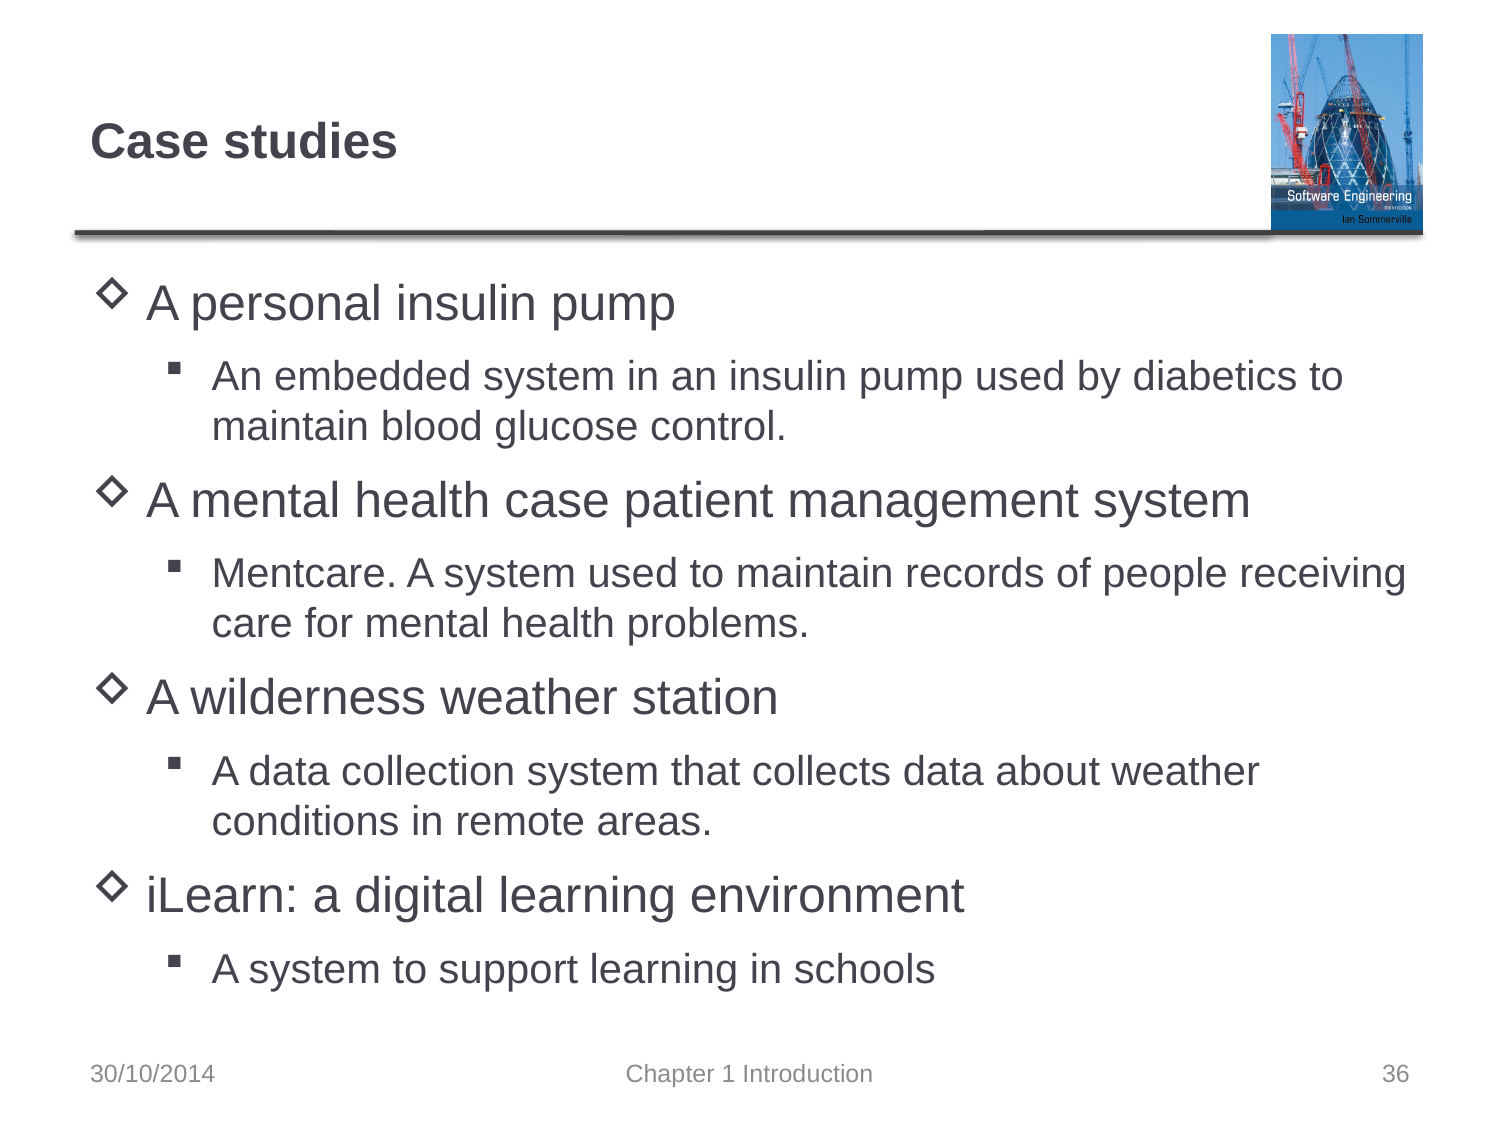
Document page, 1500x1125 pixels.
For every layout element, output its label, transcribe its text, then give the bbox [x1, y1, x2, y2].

picture [1271, 34, 1423, 230]
list A personal insulin pump An embedded system in an insulin pump used by diabetics to maintain blood glucose control. A mental health case patient management system Mentcare. A system used to maintain records of people receiving care for mental health problems. A wilderness weather station A data collection system that collects data about weather conditions in remote areas. iLearn: a digital learning environment A system to support learning in schools [75, 262, 1425, 1005]
title Case studies [74, 44, 1272, 233]
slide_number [75, 1042, 425, 1103]
footer Chapter 1 Introduction [512, 1042, 988, 1103]
slide_number 36 [1074, 1042, 1425, 1103]
